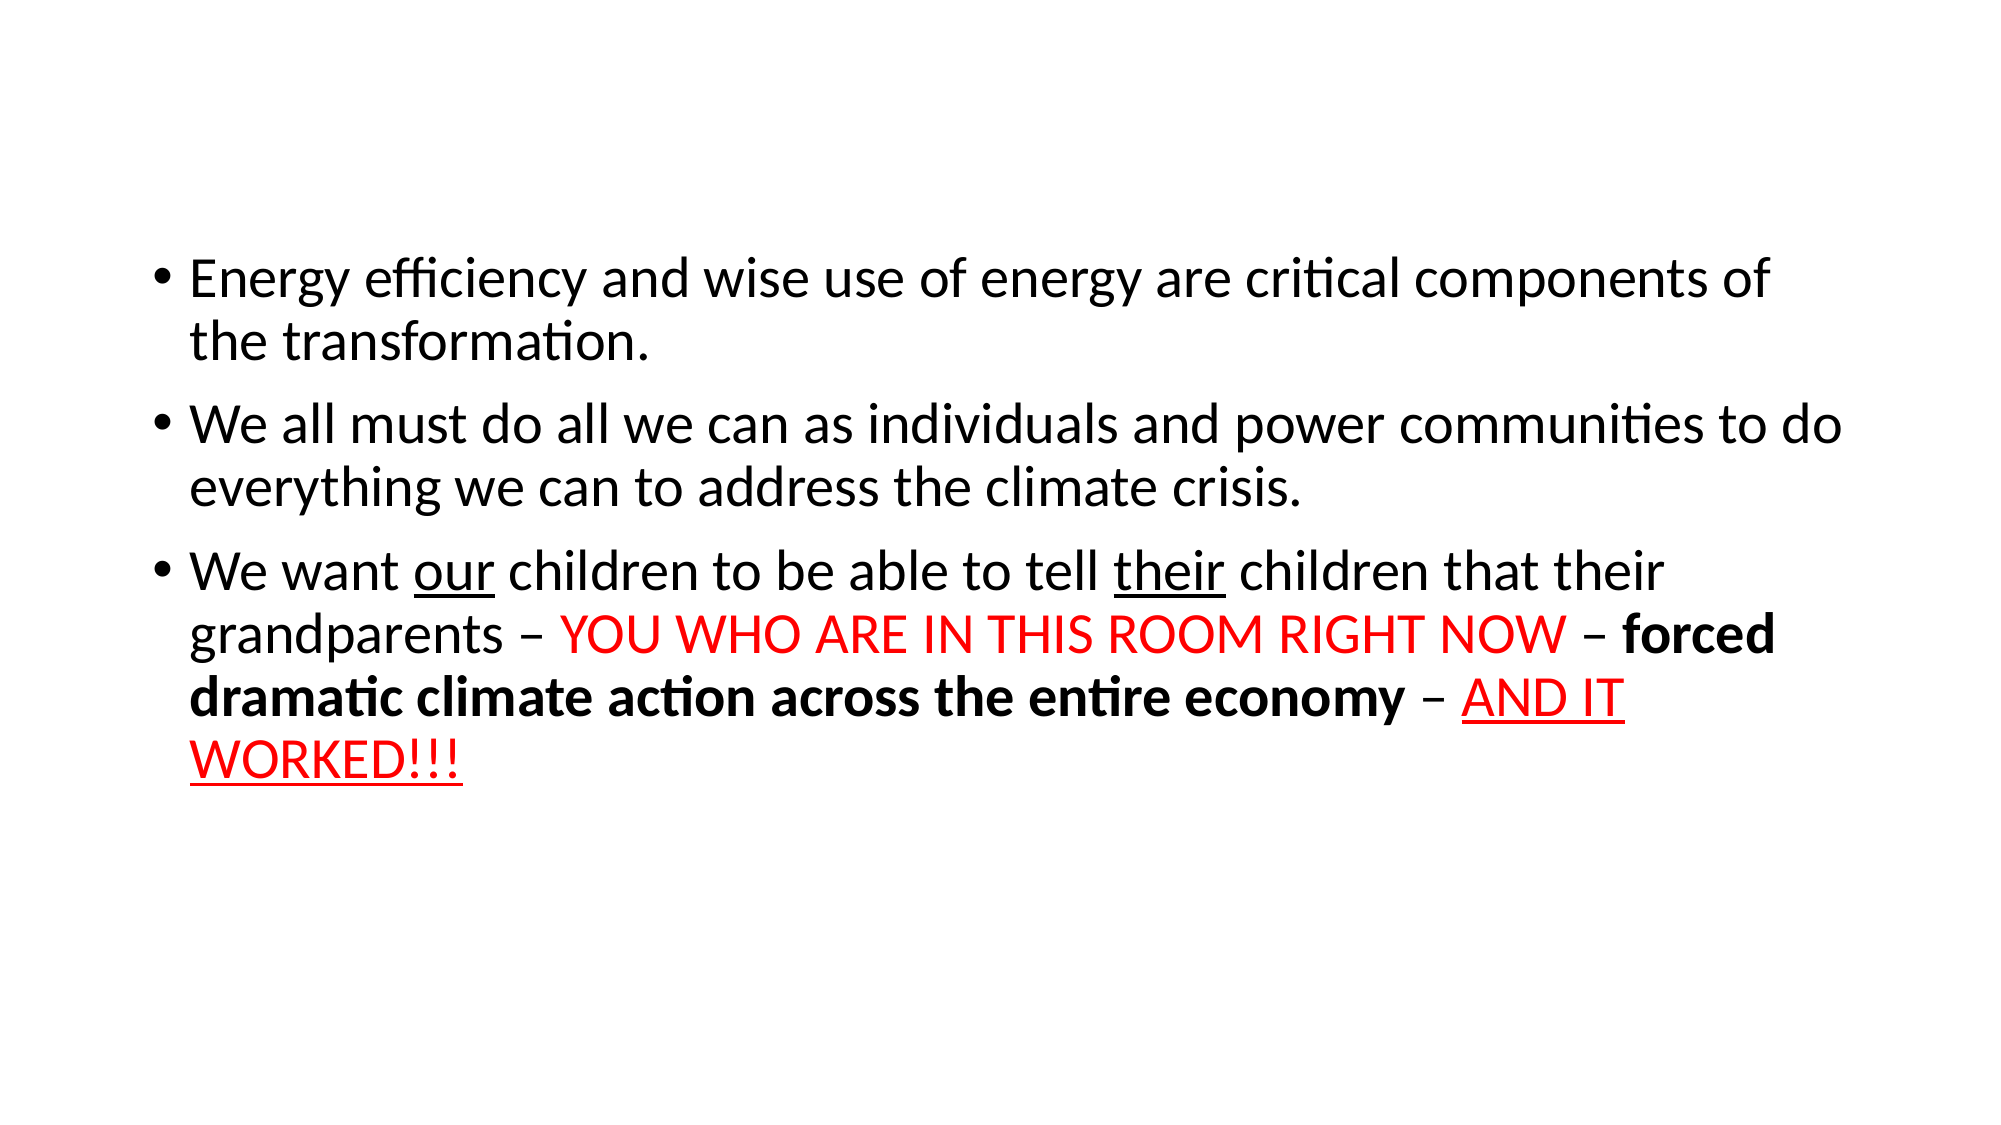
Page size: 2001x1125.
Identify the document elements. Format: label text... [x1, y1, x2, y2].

list Energy efficiency and wise use of energy are critical components of the transformation. We all must do all we can as individuals and power communities to do everything we can to address the climate crisis. We want our children to be able to tell their children that their grandparents – YOU WHO ARE IN THIS ROOM RIGHT NOW – forced dramatic climate action across the entire economy – AND IT WORKED!!! [137, 239, 1863, 842]
